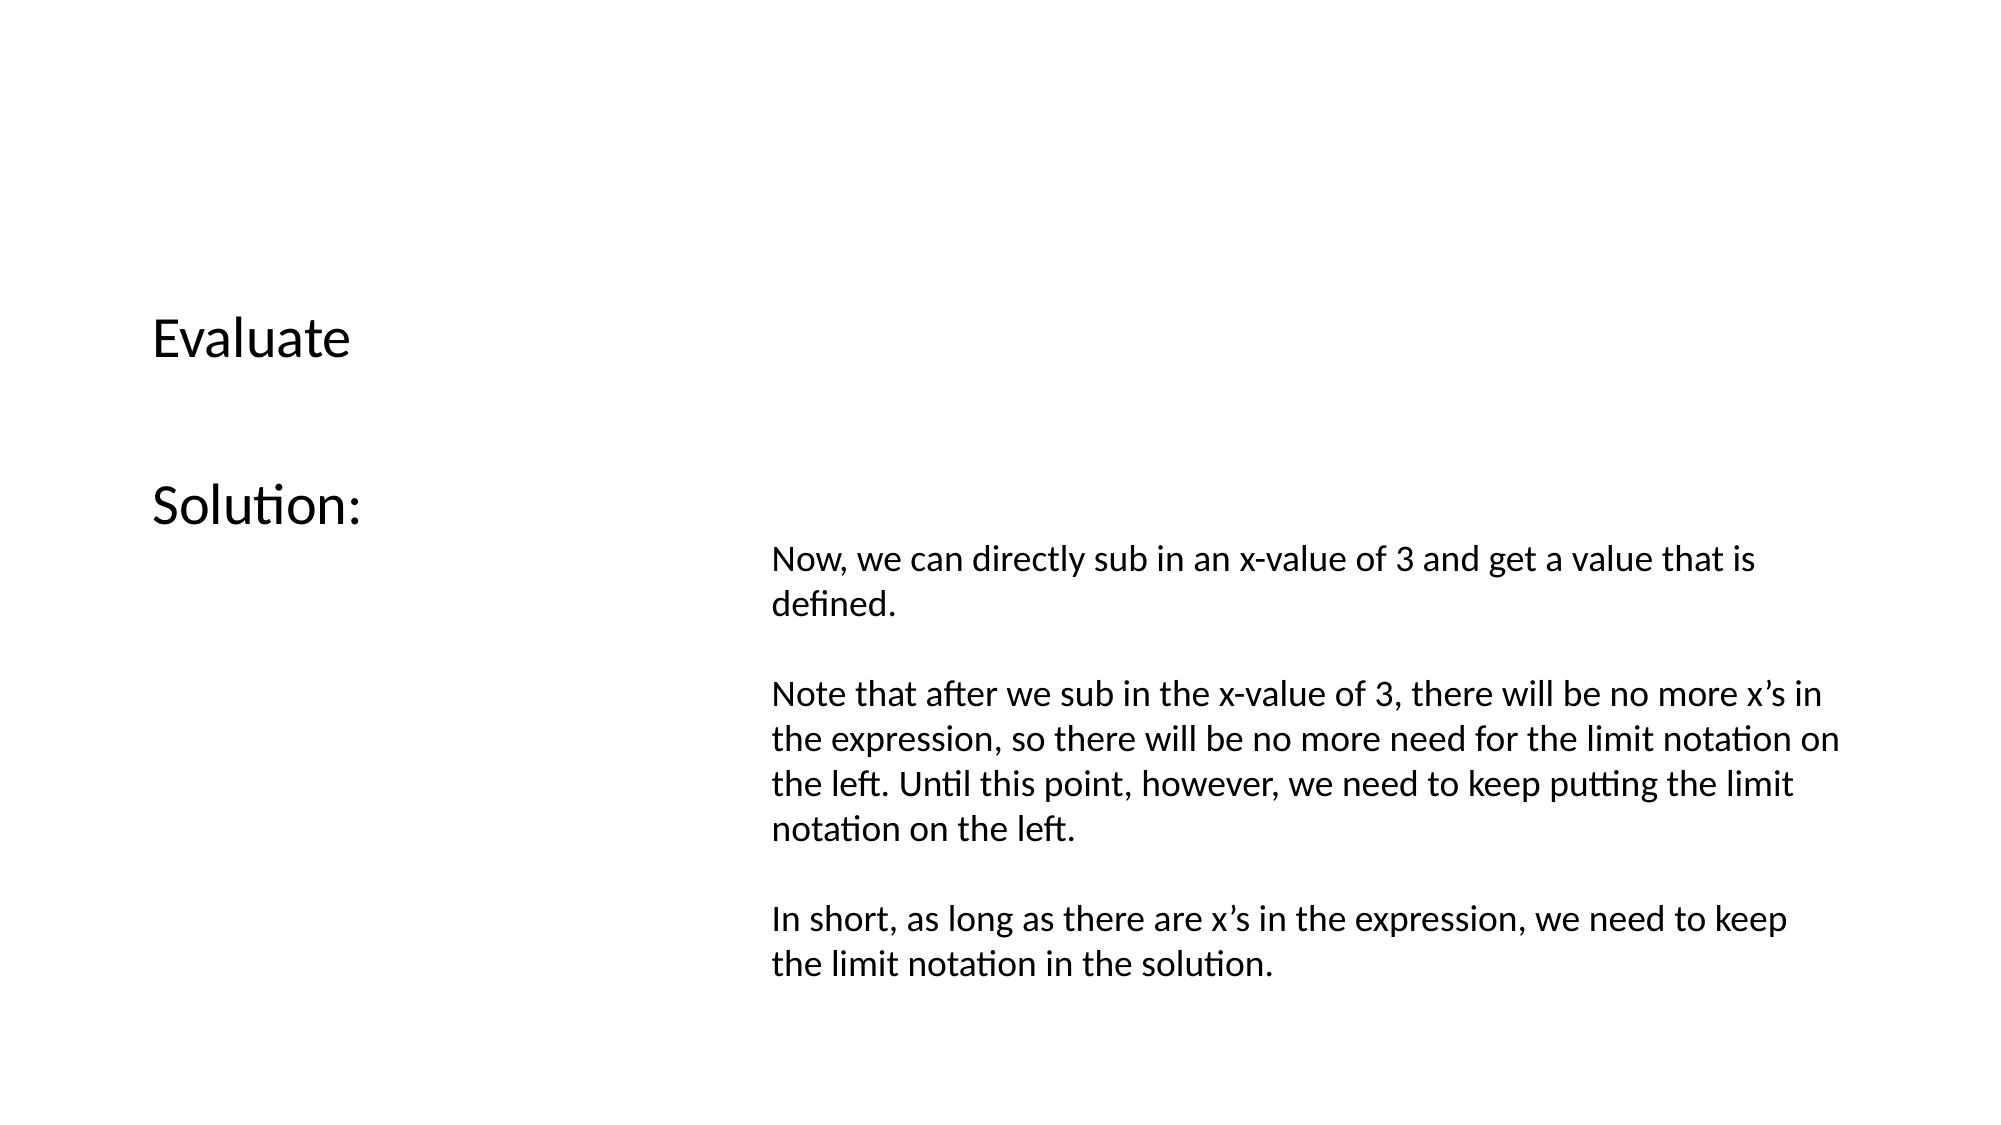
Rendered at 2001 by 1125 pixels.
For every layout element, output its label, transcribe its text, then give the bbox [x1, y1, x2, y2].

text_box Now, we can directly sub in an x-value of 3 and get a value that is defined. Note that after we sub in the x-value of 3, there will be no more x’s in the expression, so there will be no more need for the limit notation on the left. Until this point, however, we need to keep putting the limit notation on the left. In short, as long as there are x’s in the expression, we need to keep the limit notation in the solution. [756, 526, 1863, 991]
